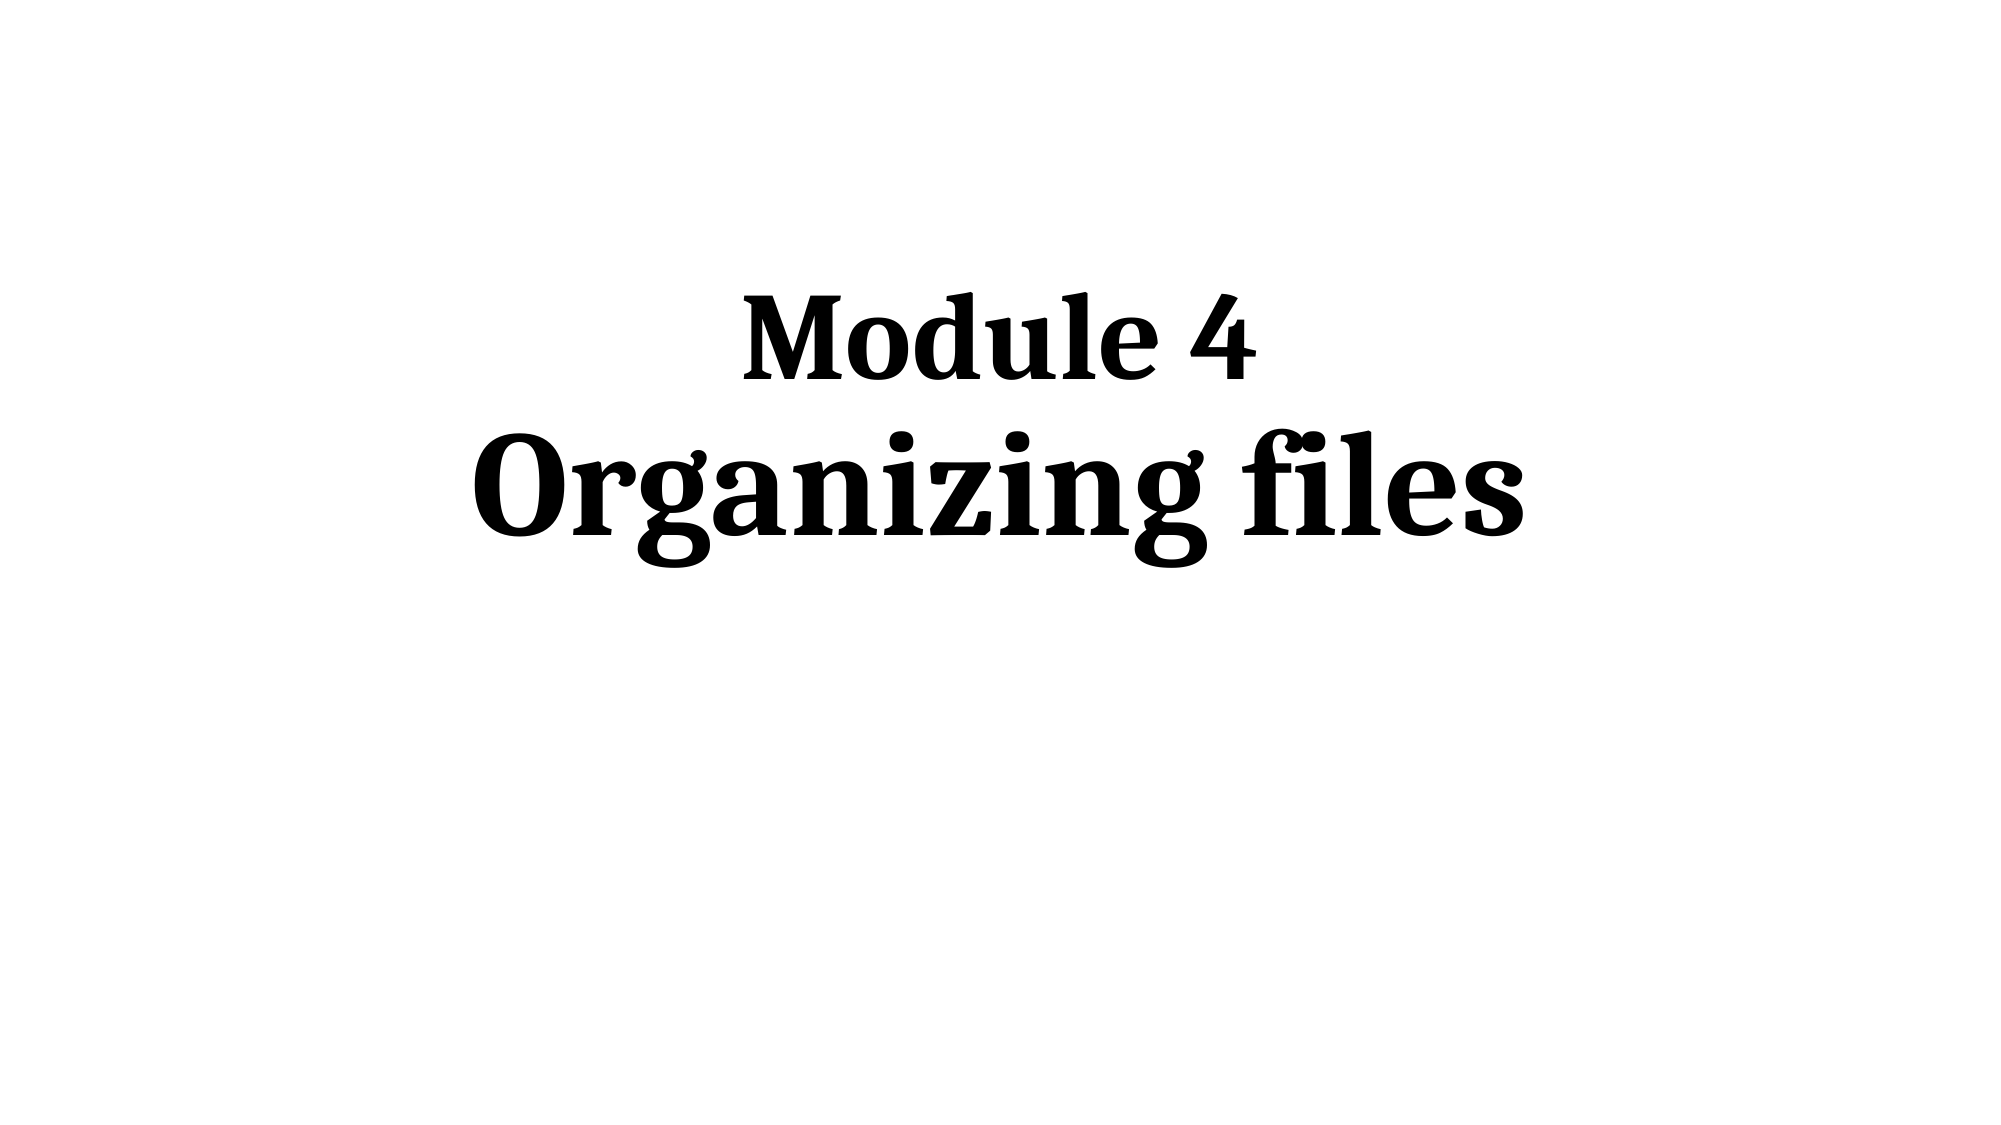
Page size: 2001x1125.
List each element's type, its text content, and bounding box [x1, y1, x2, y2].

title Module 4 Organizing files [249, 183, 1750, 576]
